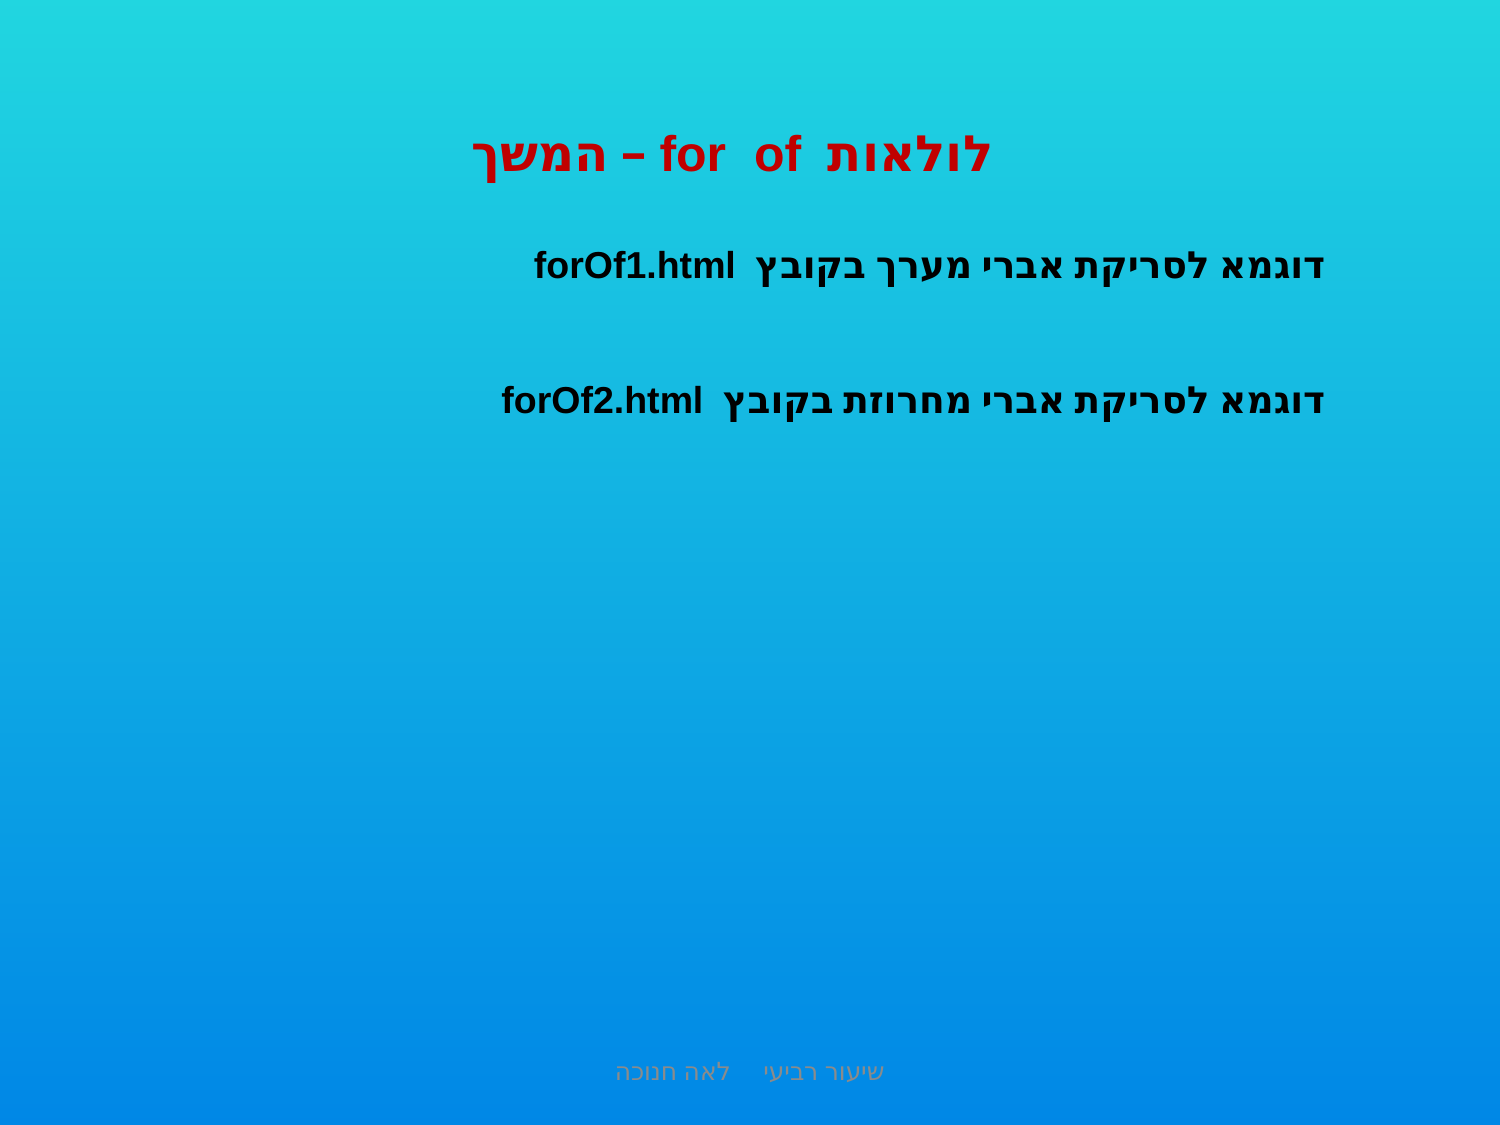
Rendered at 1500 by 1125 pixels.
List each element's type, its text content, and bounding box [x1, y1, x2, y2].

footer שיעור רביעי לאה חנוכה [512, 1042, 988, 1103]
text_box לולאות for of – המשך דוגמא לסריקת אברי מערך בקובץ forOf1.html דוגמא לסריקת אברי מחרוזת בקובץ forOf2.html [123, 113, 1341, 534]
